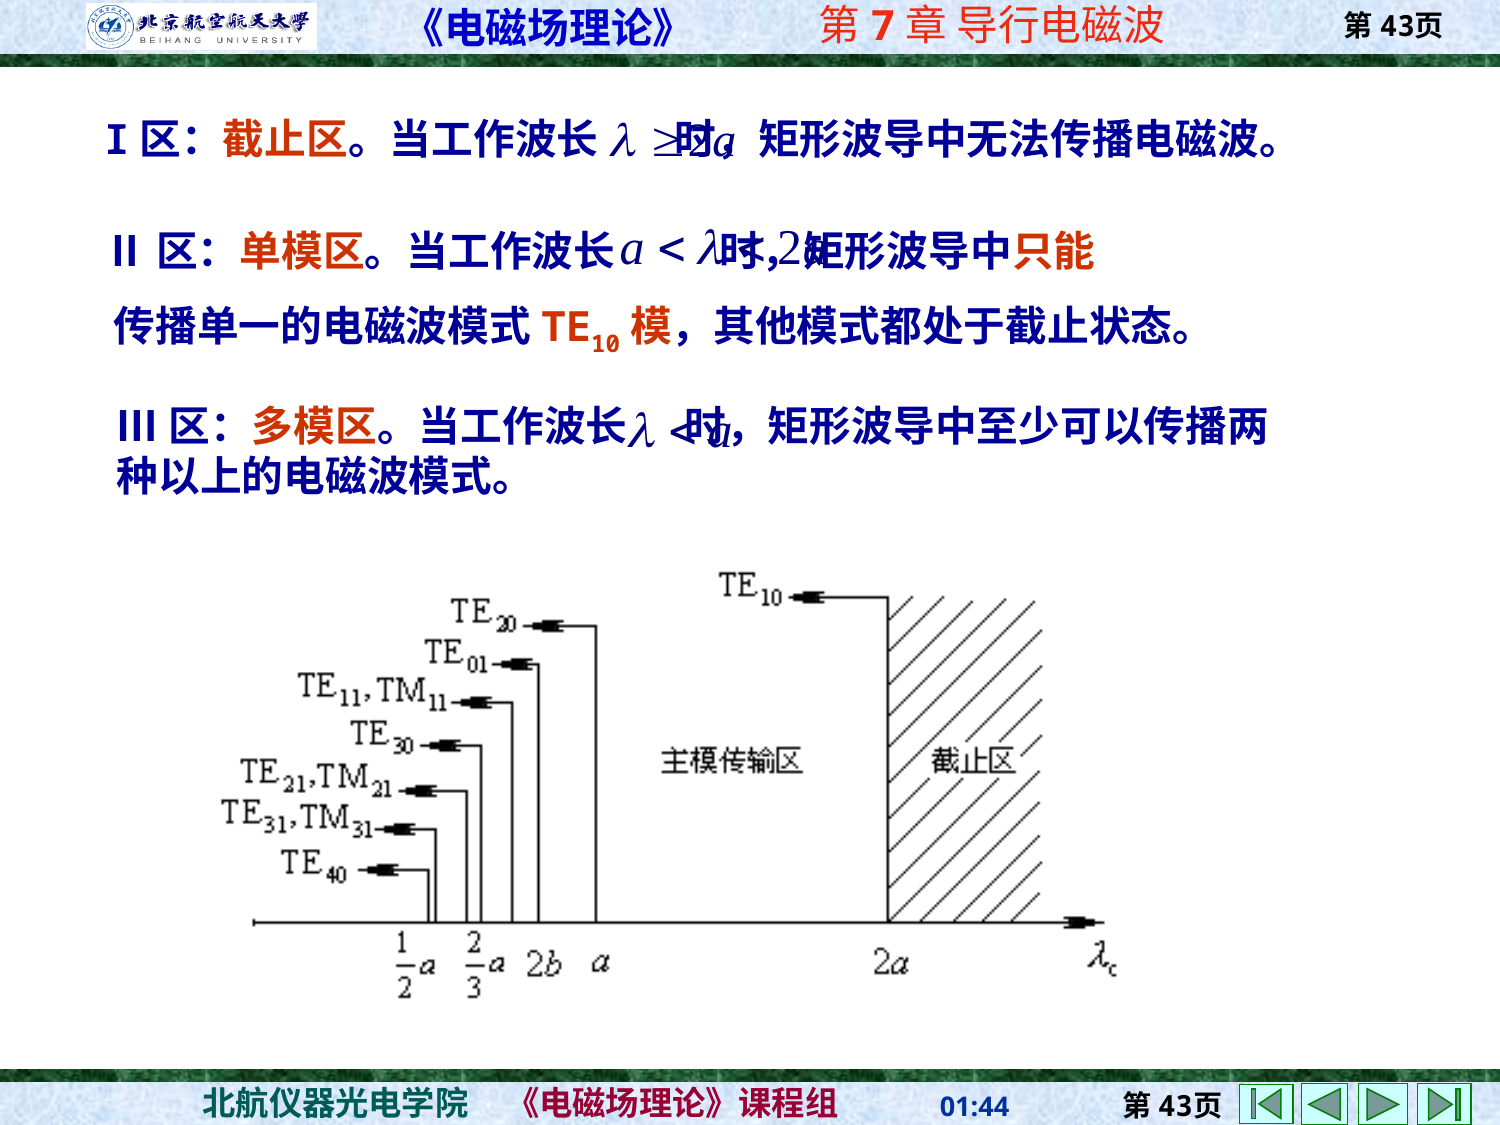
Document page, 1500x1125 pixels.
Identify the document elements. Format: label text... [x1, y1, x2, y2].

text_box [602, 111, 748, 169]
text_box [619, 400, 746, 460]
text_box Ⅲ区：多模区。当工作波长 时，矩形波导中至少可以传播两种以上的电磁波模式。 [101, 392, 1298, 507]
picture [0, 1069, 1500, 1125]
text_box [89, 204, 1400, 357]
text_box I区：截止区。当工作波长 时，矩形波导中无法传播电磁波。 [89, 105, 1500, 171]
picture [215, 561, 1172, 1013]
picture [0, 0, 1500, 67]
